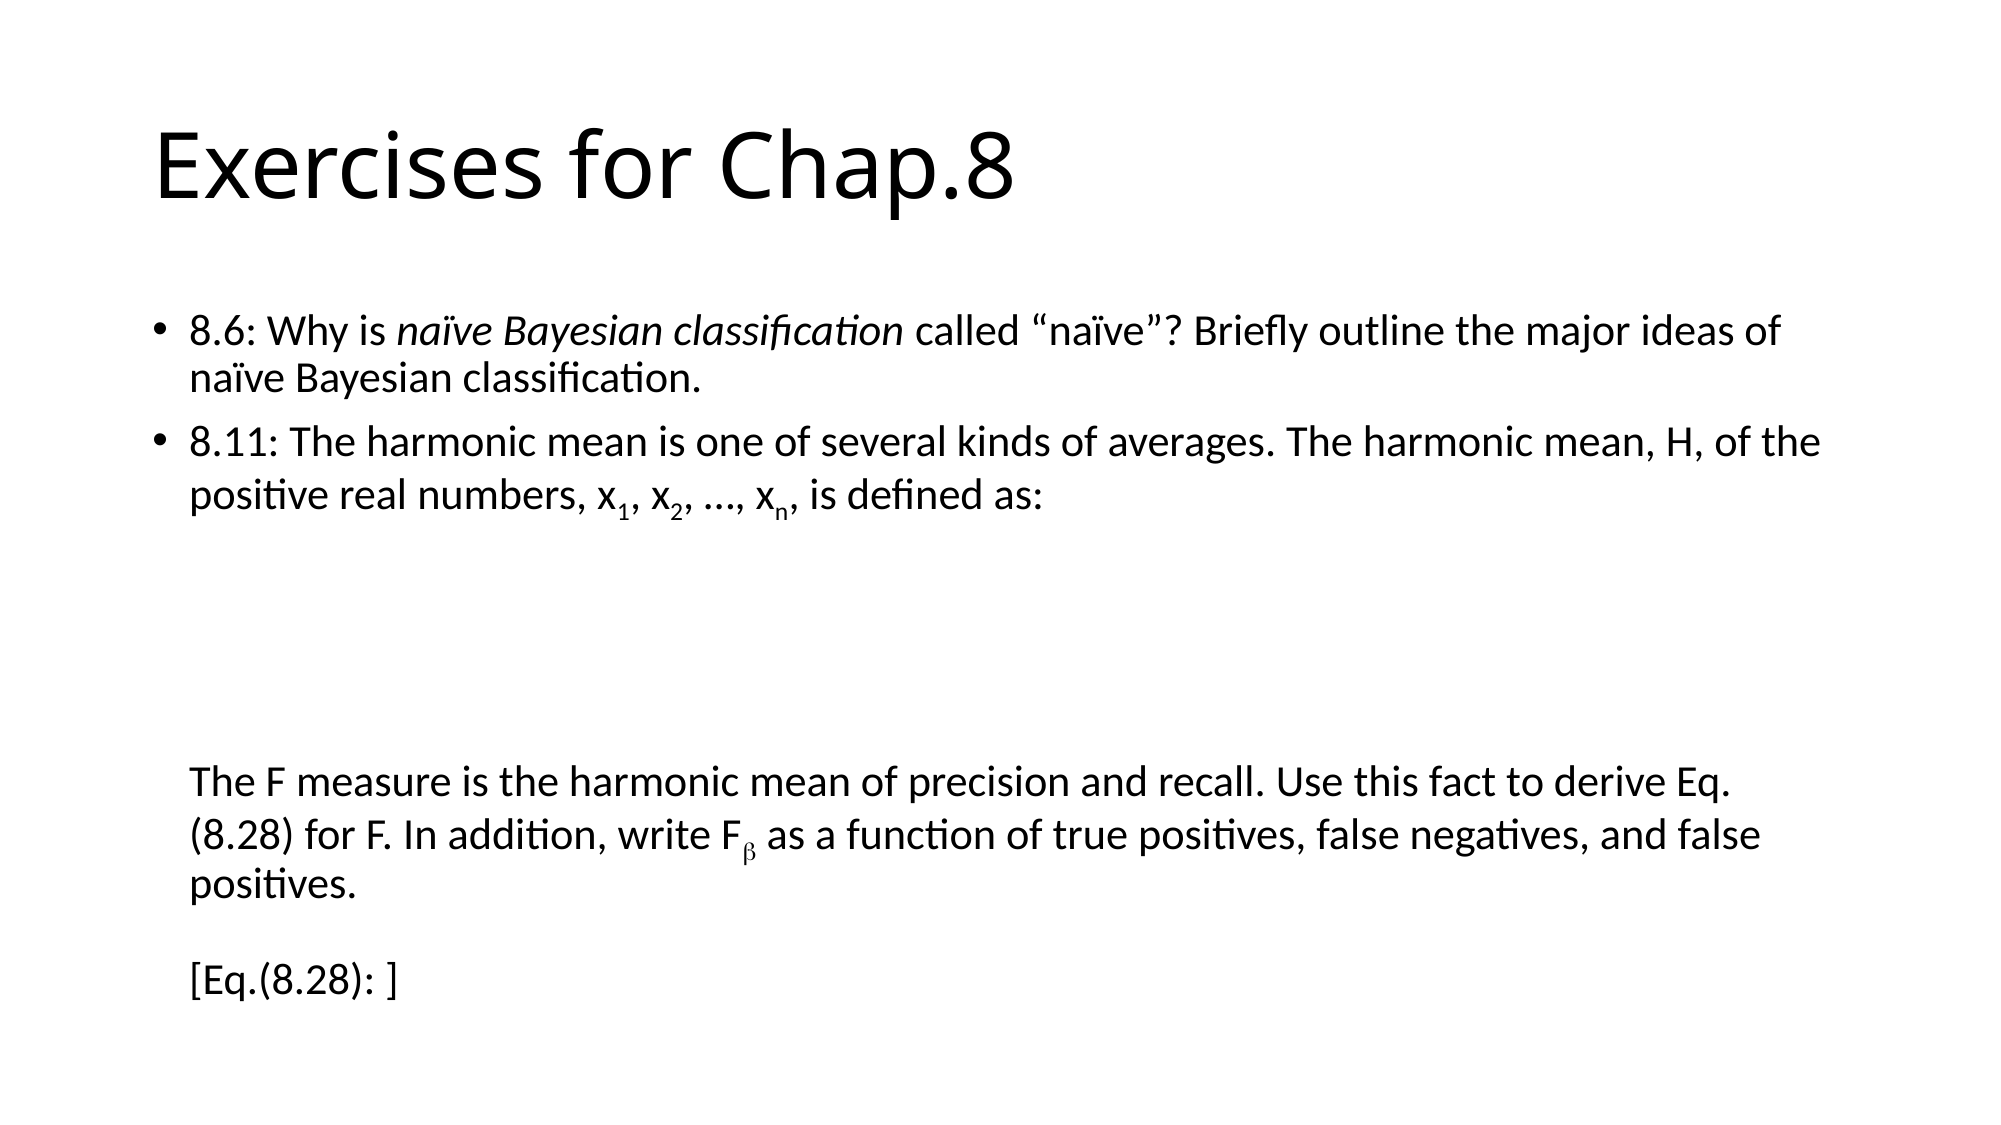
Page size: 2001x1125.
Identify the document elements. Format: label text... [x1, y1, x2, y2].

title Exercises for Chap.8 [137, 59, 1863, 278]
